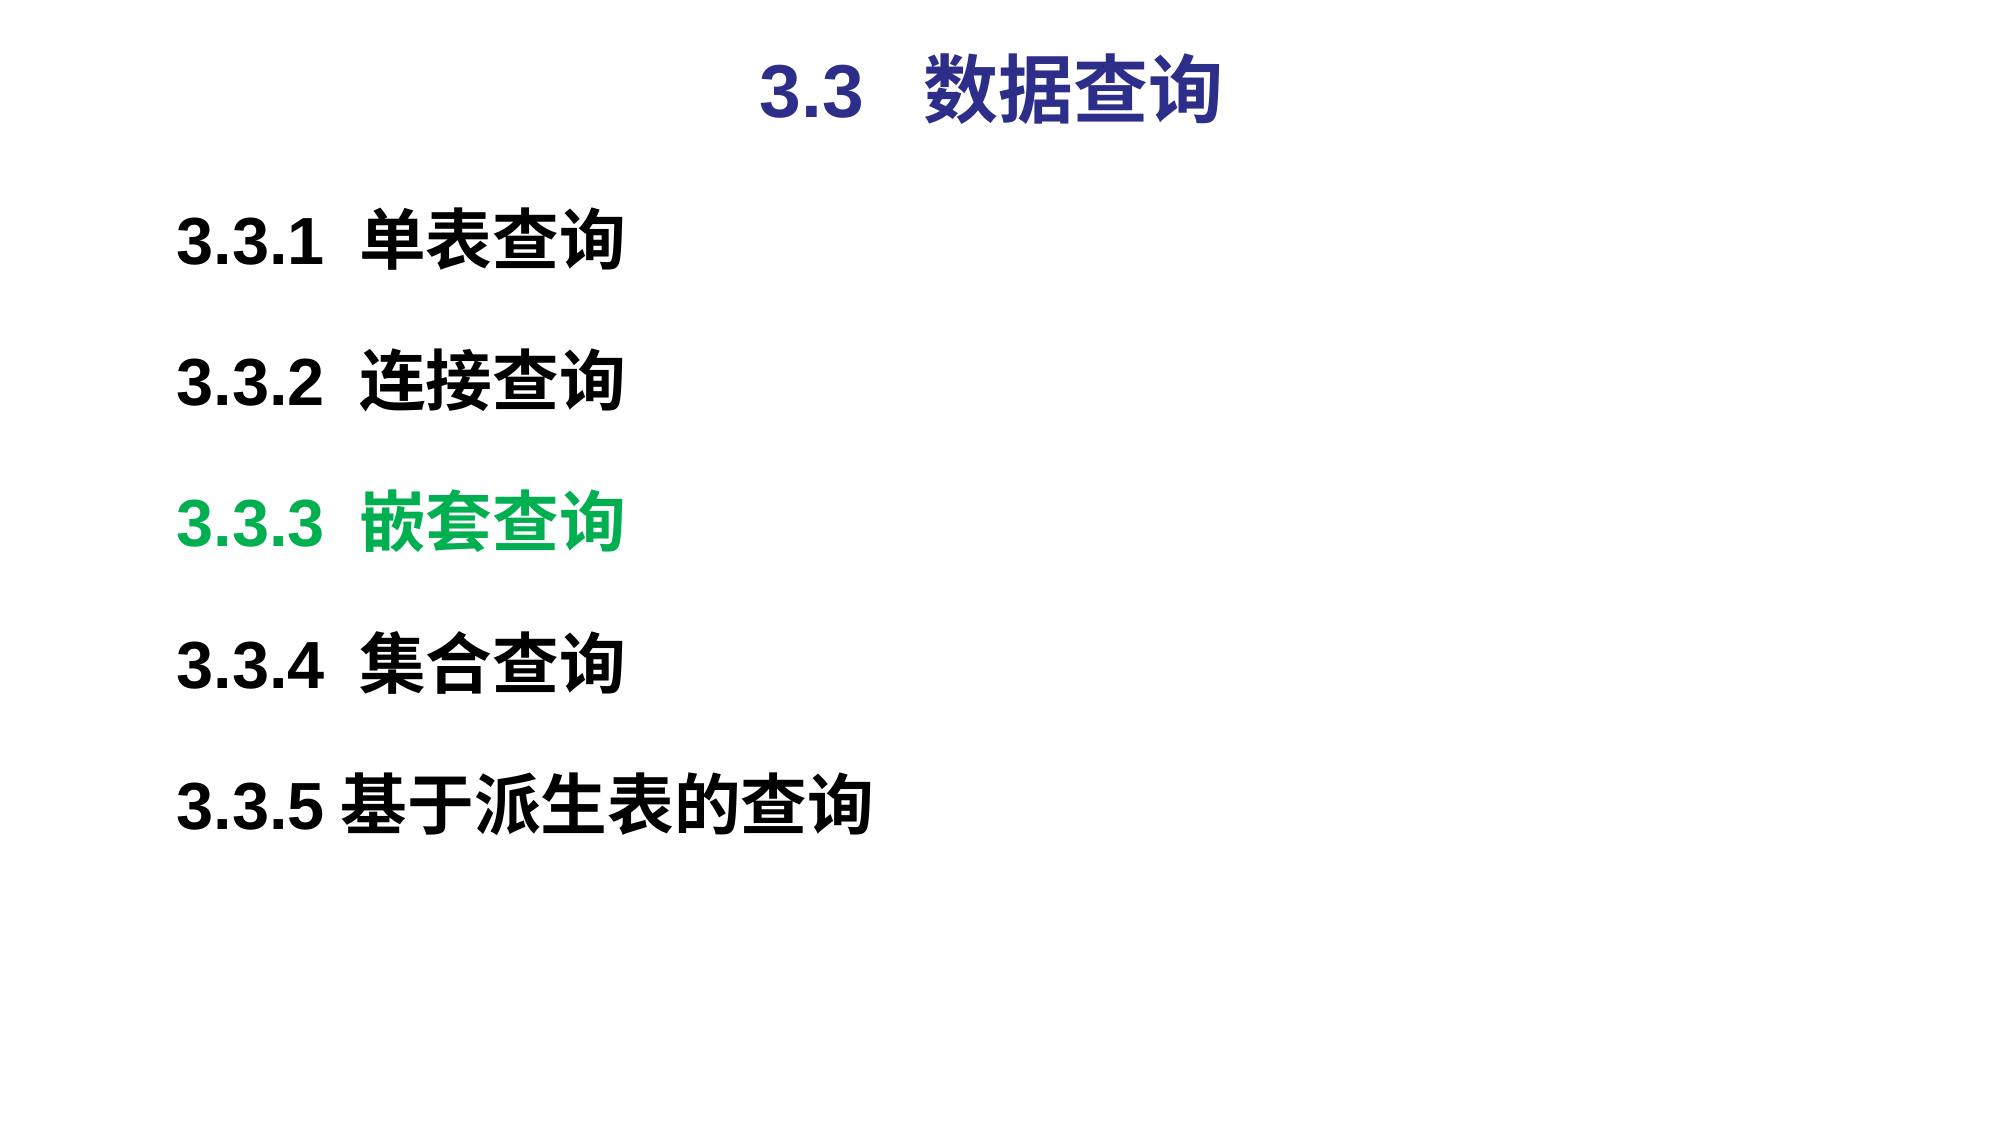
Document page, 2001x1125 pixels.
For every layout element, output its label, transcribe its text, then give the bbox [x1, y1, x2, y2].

title 3.3 数据查询 [99, 0, 1900, 181]
list 3.3.1 单表查询 3.3.2 连接查询 3.3.3 嵌套查询 3.3.4 集合查询 3.3.5基于派生表的查询 [161, 142, 1989, 1051]
